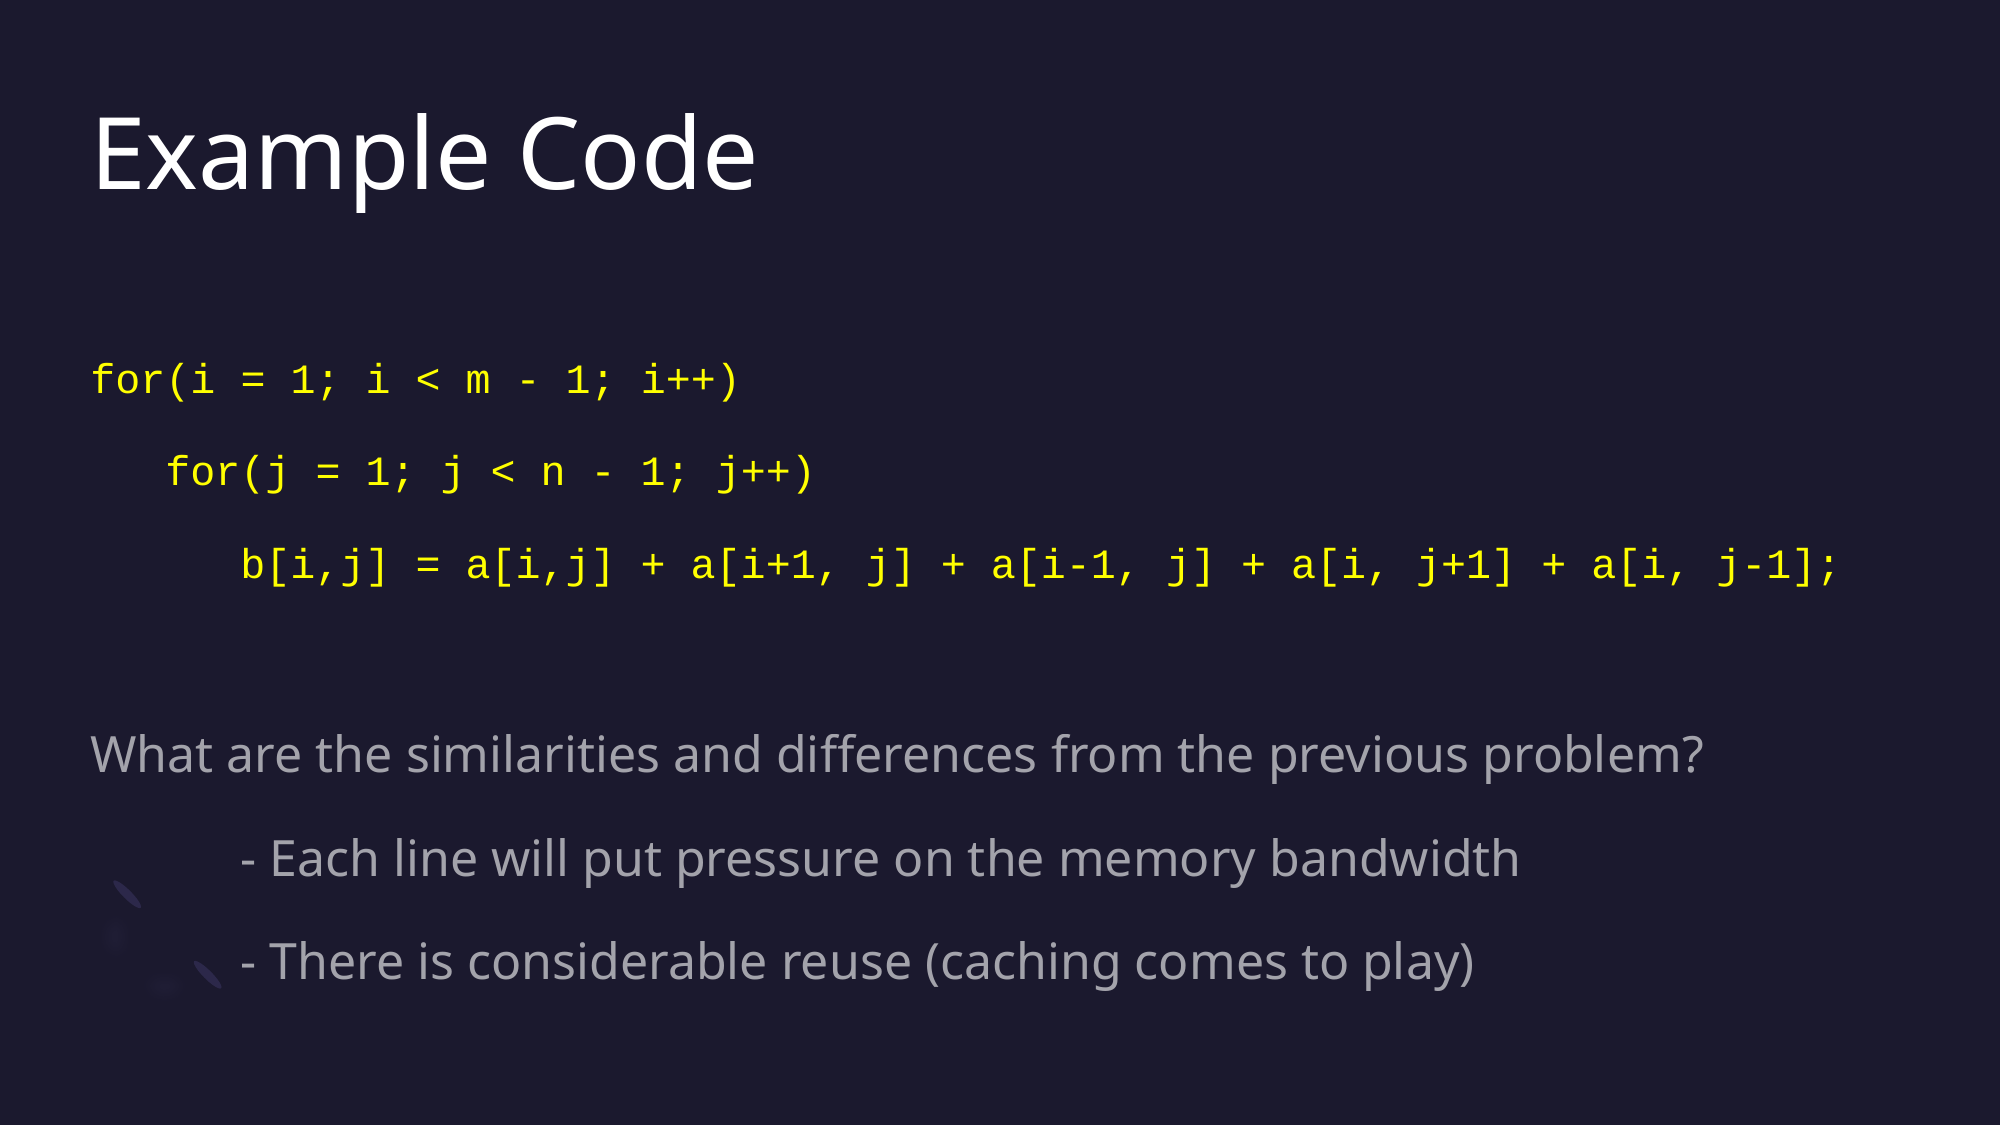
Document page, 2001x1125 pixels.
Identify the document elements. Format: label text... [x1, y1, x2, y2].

list for(i = 1; i < m - 1; i++) for(j = 1; j < n - 1; j++) b[i,j] = a[i,j] + a[i+1, j] + a[i-1, j] + a[i, j+1] + a[i, j-1]; What are the similarities and differences from the previous problem? - Each line will put pressure on the memory bandwidth - There is considerable reuse (caching comes to play) [90, 346, 1910, 1000]
title Example Code [90, 90, 1910, 309]
